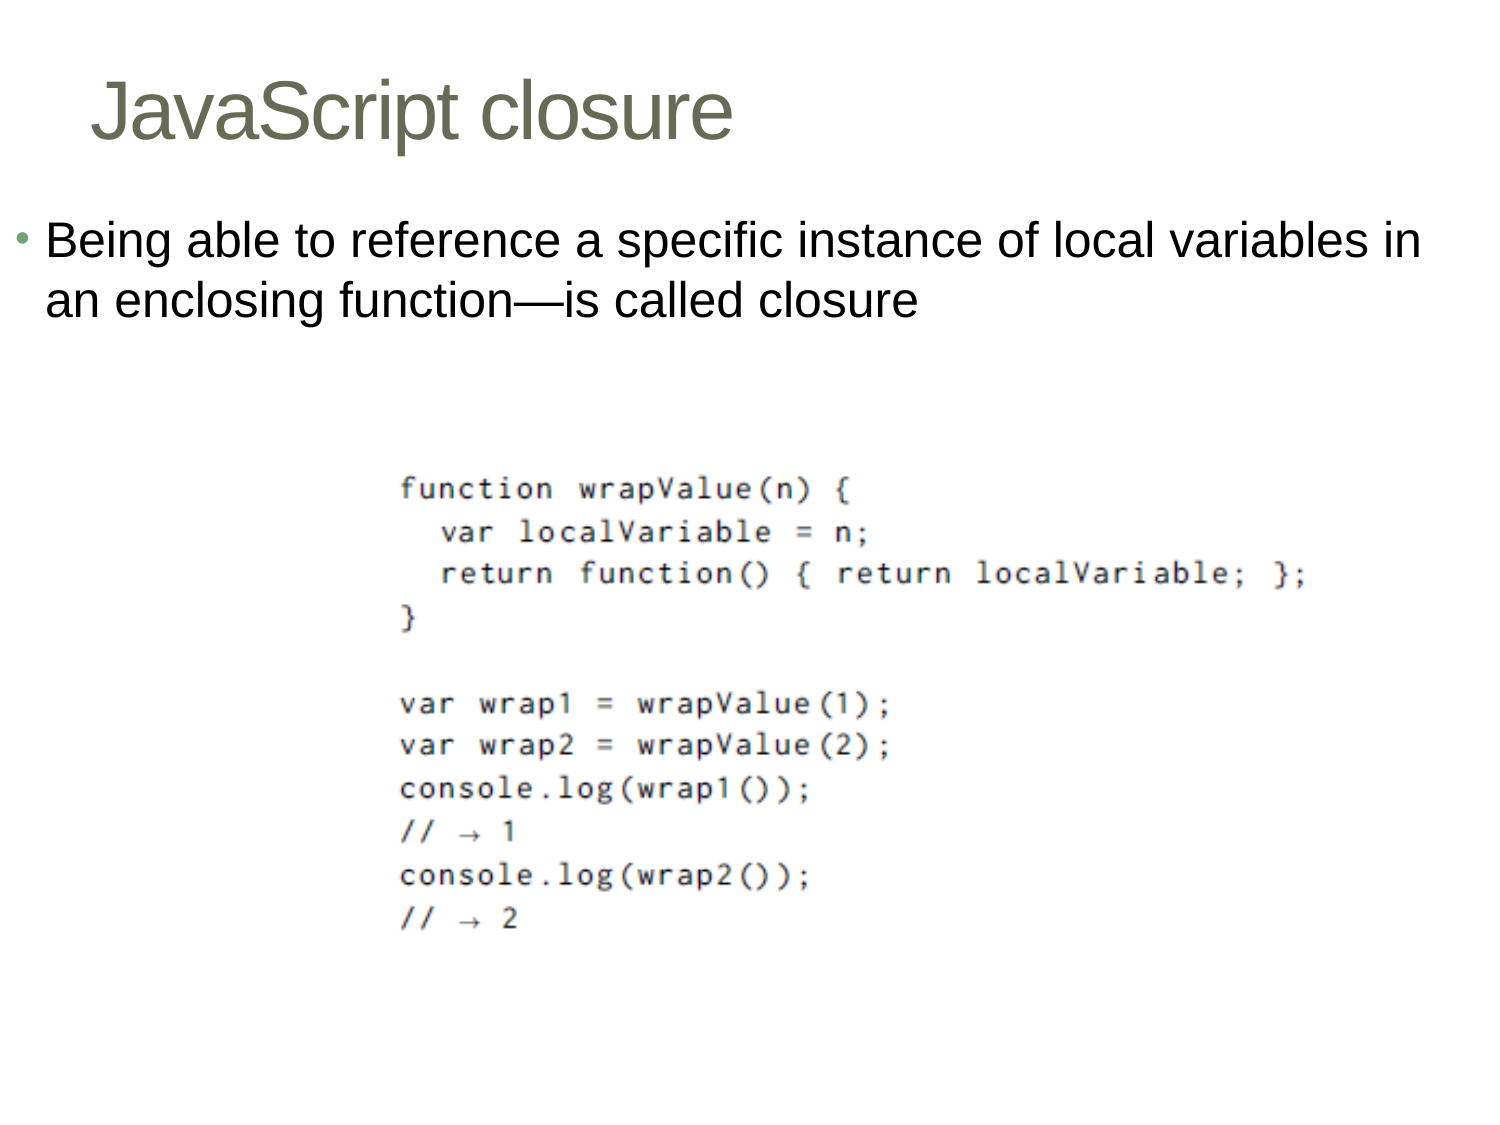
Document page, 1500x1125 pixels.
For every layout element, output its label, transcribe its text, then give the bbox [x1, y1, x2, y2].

picture [387, 449, 1326, 946]
list Being able to reference a specific instance of local variables in an enclosing function—is called closure [0, 200, 1463, 438]
title JavaScript closure [75, 24, 1425, 188]
